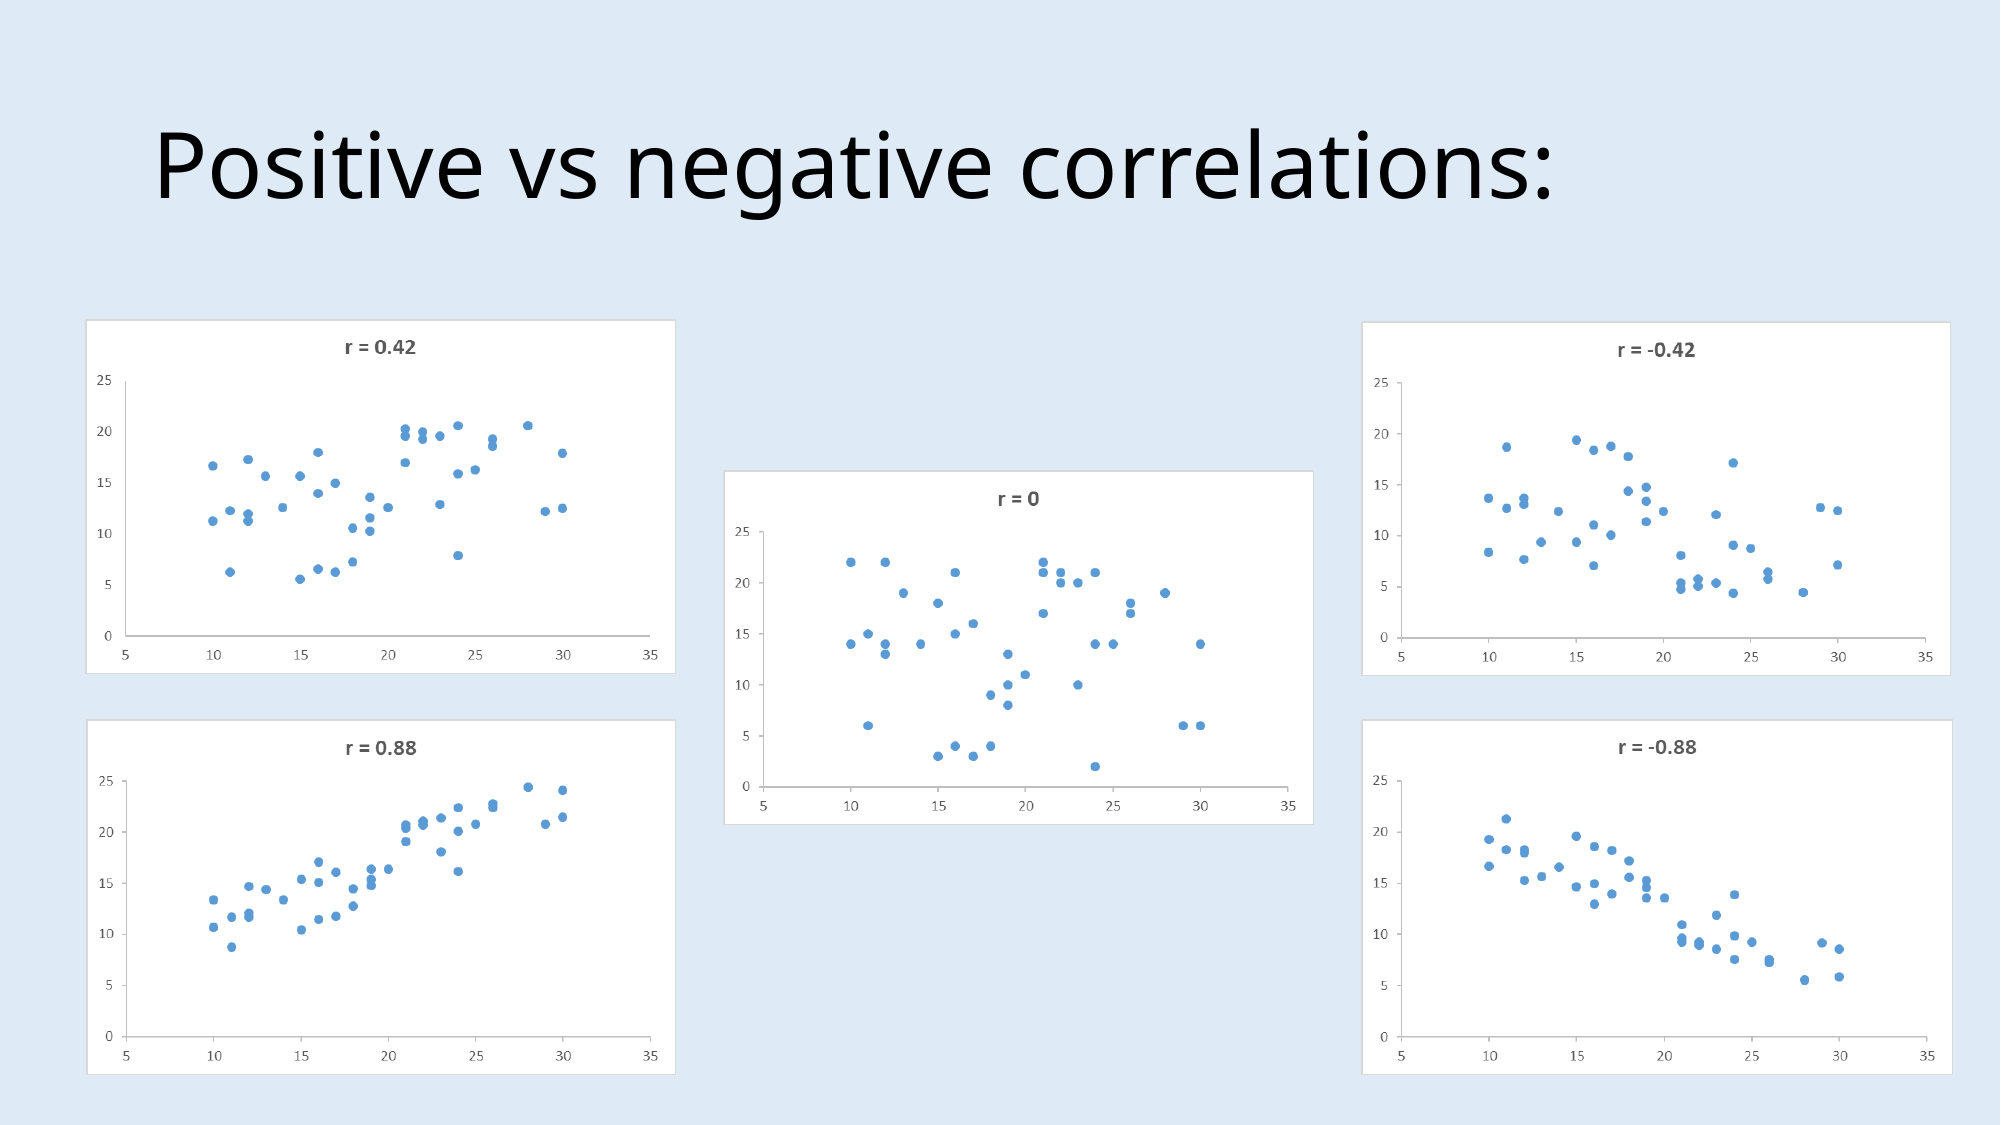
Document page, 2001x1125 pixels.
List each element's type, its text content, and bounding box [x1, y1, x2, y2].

picture [723, 470, 1314, 825]
picture [86, 719, 676, 1075]
picture [85, 319, 676, 674]
picture [1361, 719, 1953, 1075]
title Positive vs negative correlations: [137, 59, 1863, 278]
picture [1361, 321, 1951, 676]
